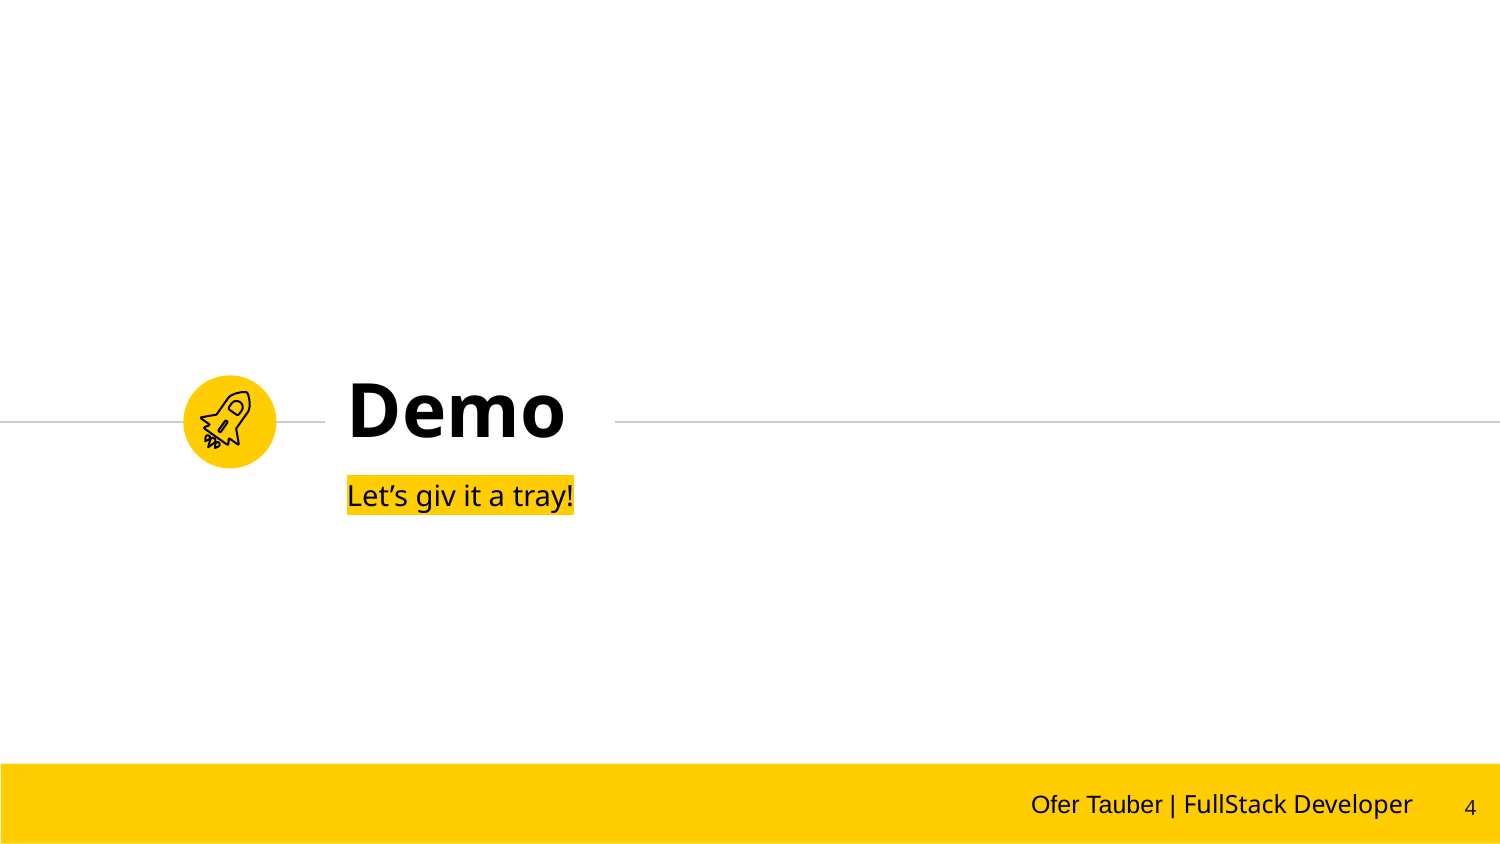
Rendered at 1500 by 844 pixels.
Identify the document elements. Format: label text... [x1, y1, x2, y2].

title Demo [331, 277, 954, 461]
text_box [201, 394, 253, 447]
subtitle Let’s giv it a tray! [331, 461, 1249, 591]
text_box [186, 375, 276, 468]
text_box Ofer Tauber | FullStack Developer [779, 780, 1401, 826]
text_box [0, 763, 1500, 844]
slide_number 4 [1401, 779, 1492, 844]
